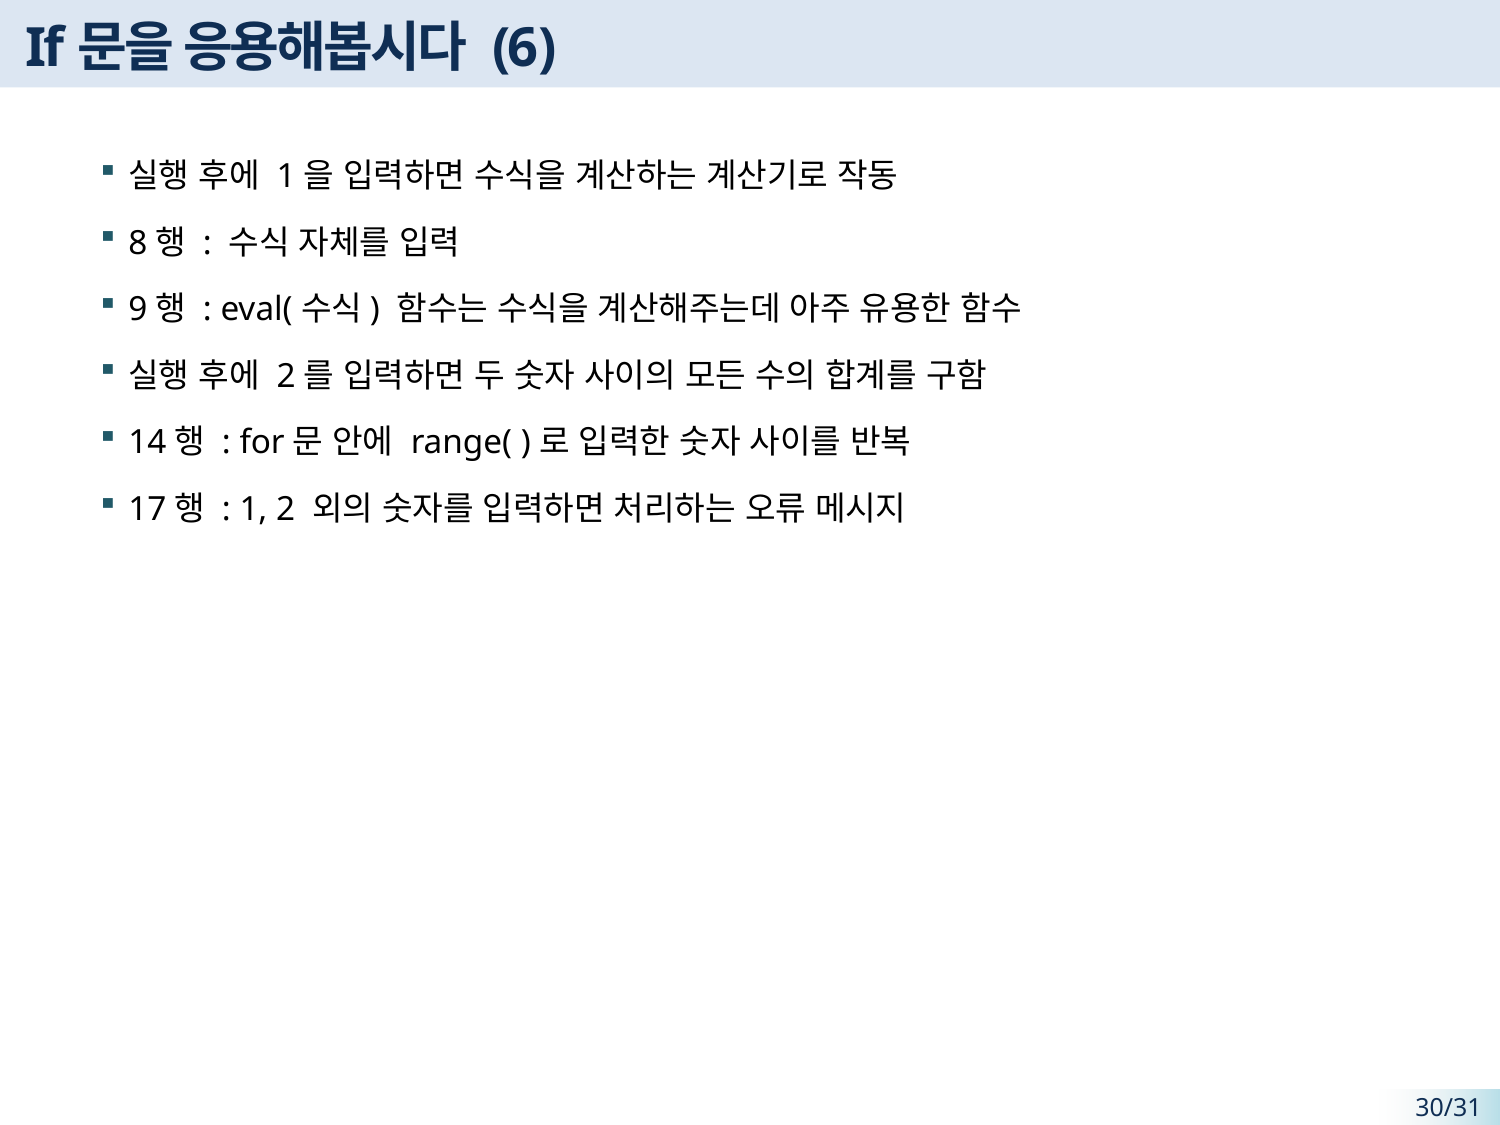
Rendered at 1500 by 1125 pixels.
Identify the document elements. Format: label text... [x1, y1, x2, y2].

title If문을 응용해봅시다 (6) [10, 5, 1288, 84]
list 실행 후에 1을 입력하면 수식을 계산하는 계산기로 작동 8행 : 수식 자체를 입력 9행 : eval(수식) 함수는 수식을 계산해주는데 아주 유용한 함수 실행 후에 2를 입력하면 두 숫자 사이의 모든 수의 합계를 구함 14행 : for문 안에 range( )로 입력한 숫자 사이를 반복 17행 : 1, 2 외의 숫자를 입력하면 처리하는 오류 메시지 [10, 126, 1481, 1057]
